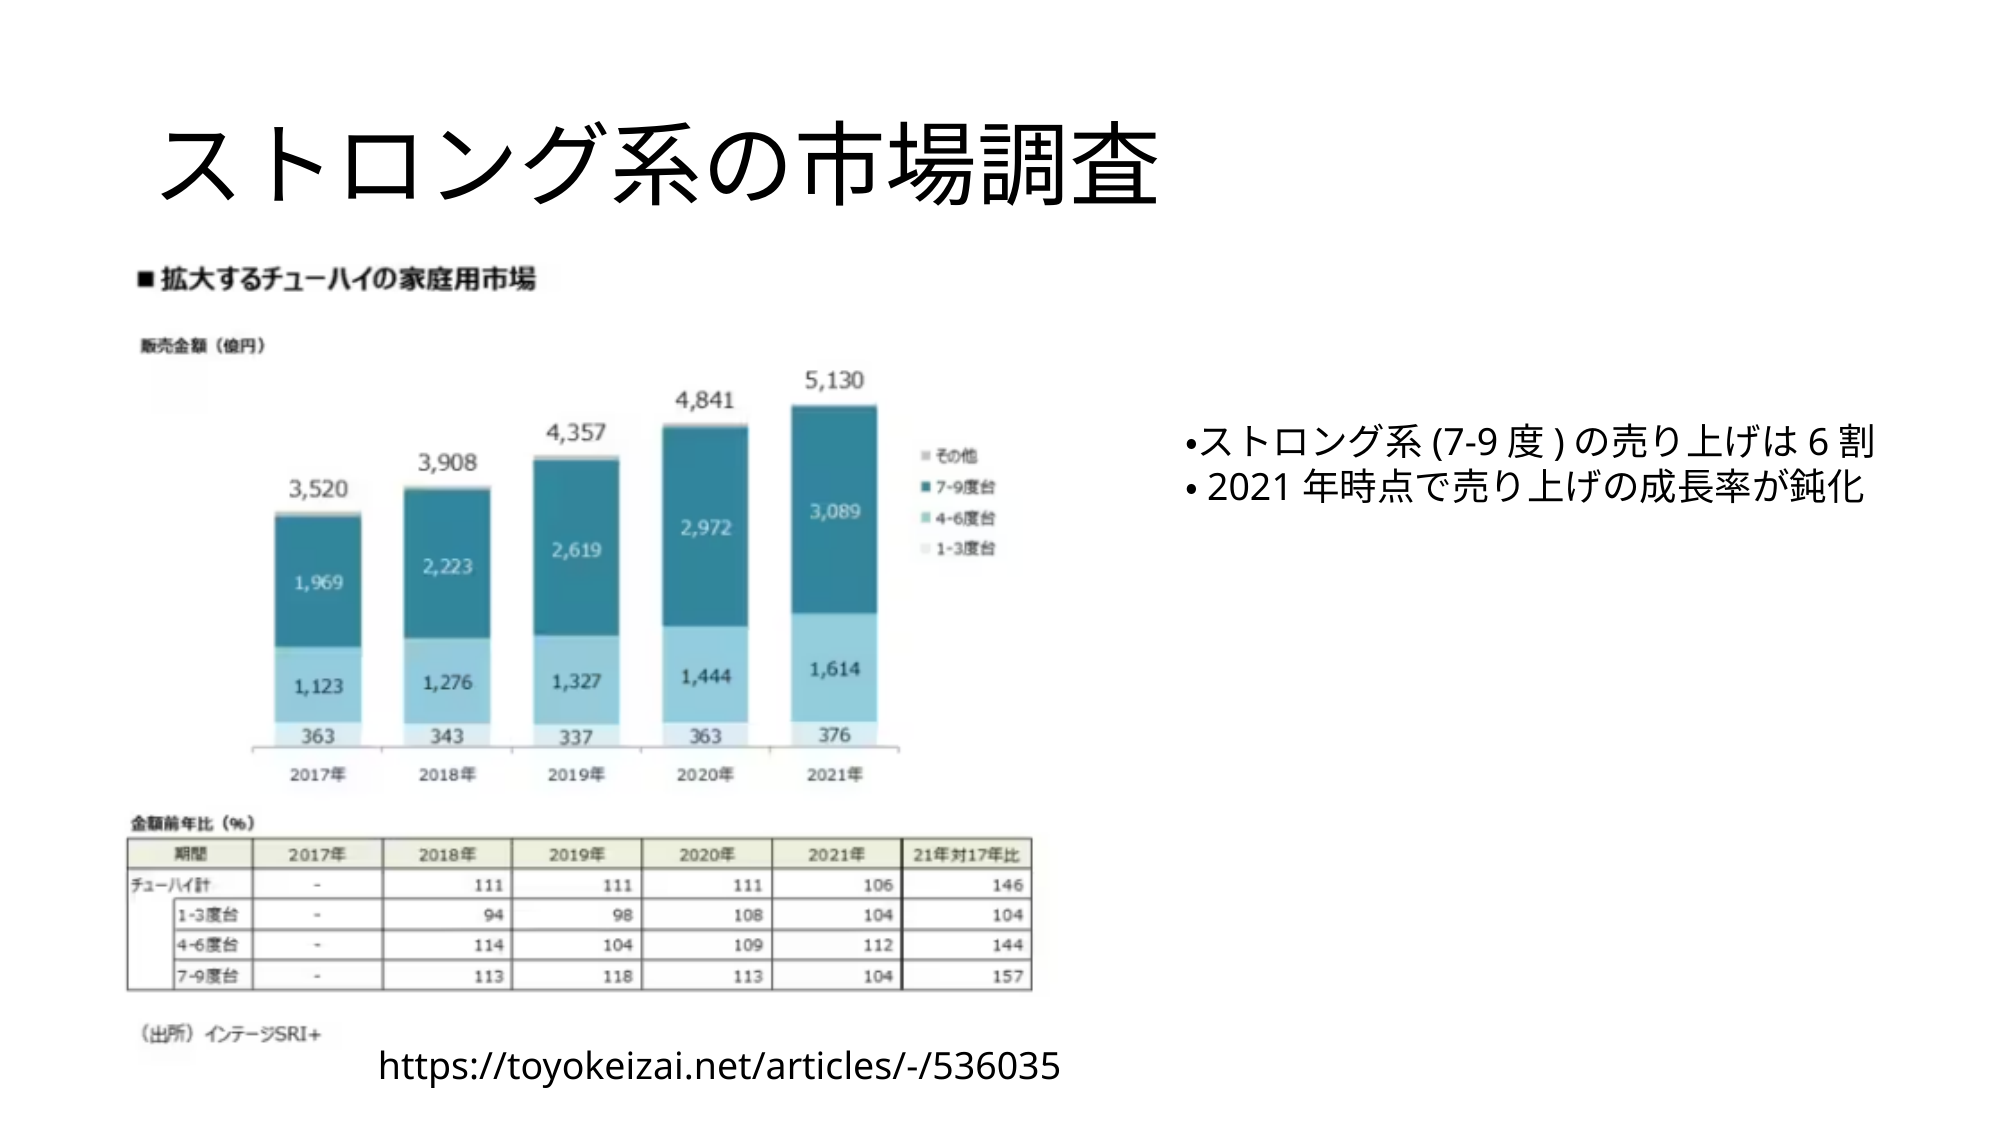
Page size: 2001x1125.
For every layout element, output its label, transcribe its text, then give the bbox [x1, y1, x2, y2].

text_box https://toyokeizai.net/articles/-/536035 [363, 1034, 1364, 1095]
text_box ・ストロング系(7-9度)の売り上げは6割 ・2021年時点で売り上げの成長率が鈍化 [1170, 410, 1914, 561]
picture [85, 240, 1058, 1066]
title ストロング系の市場調査 [137, 59, 1863, 278]
